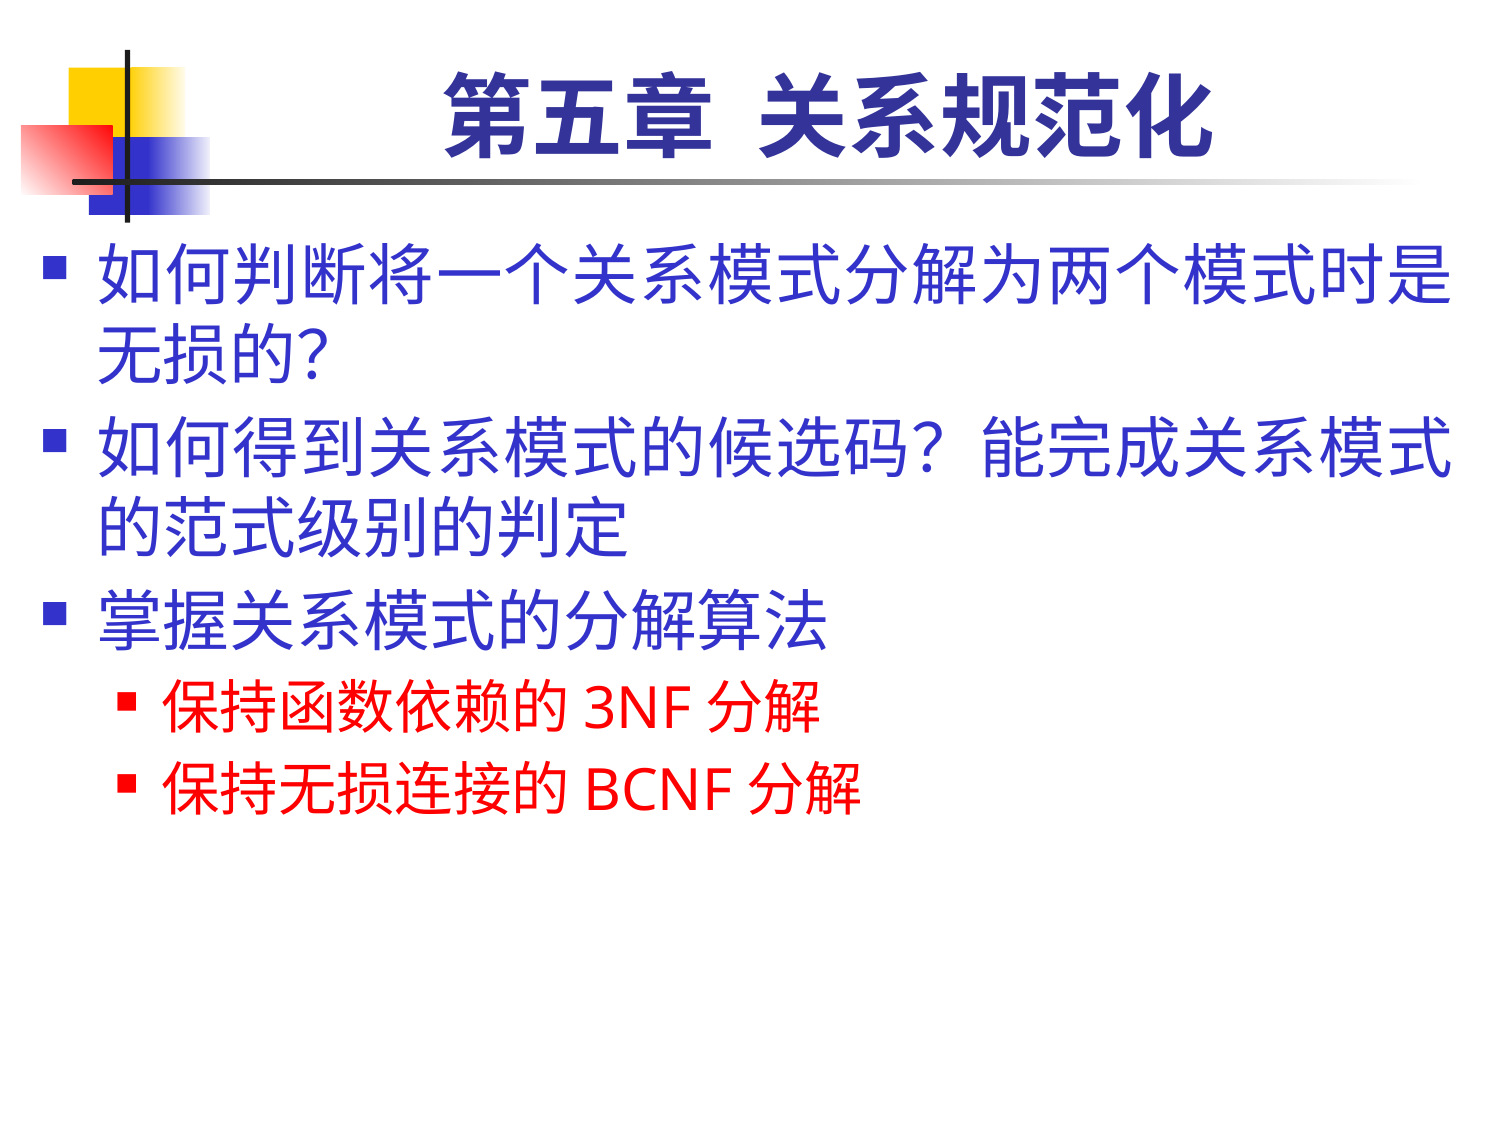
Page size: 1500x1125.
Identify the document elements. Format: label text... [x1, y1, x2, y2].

title 第五章 关系规范化 [188, 37, 1468, 177]
list 如何判断将一个关系模式分解为两个模式时是无损的？ 如何得到关系模式的候选码？能完成关系模式的范式级别的判定 掌握关系模式的分解算法 保持函数依赖的3NF分解 保持无损连接的BCNF分解 [24, 224, 1470, 1088]
